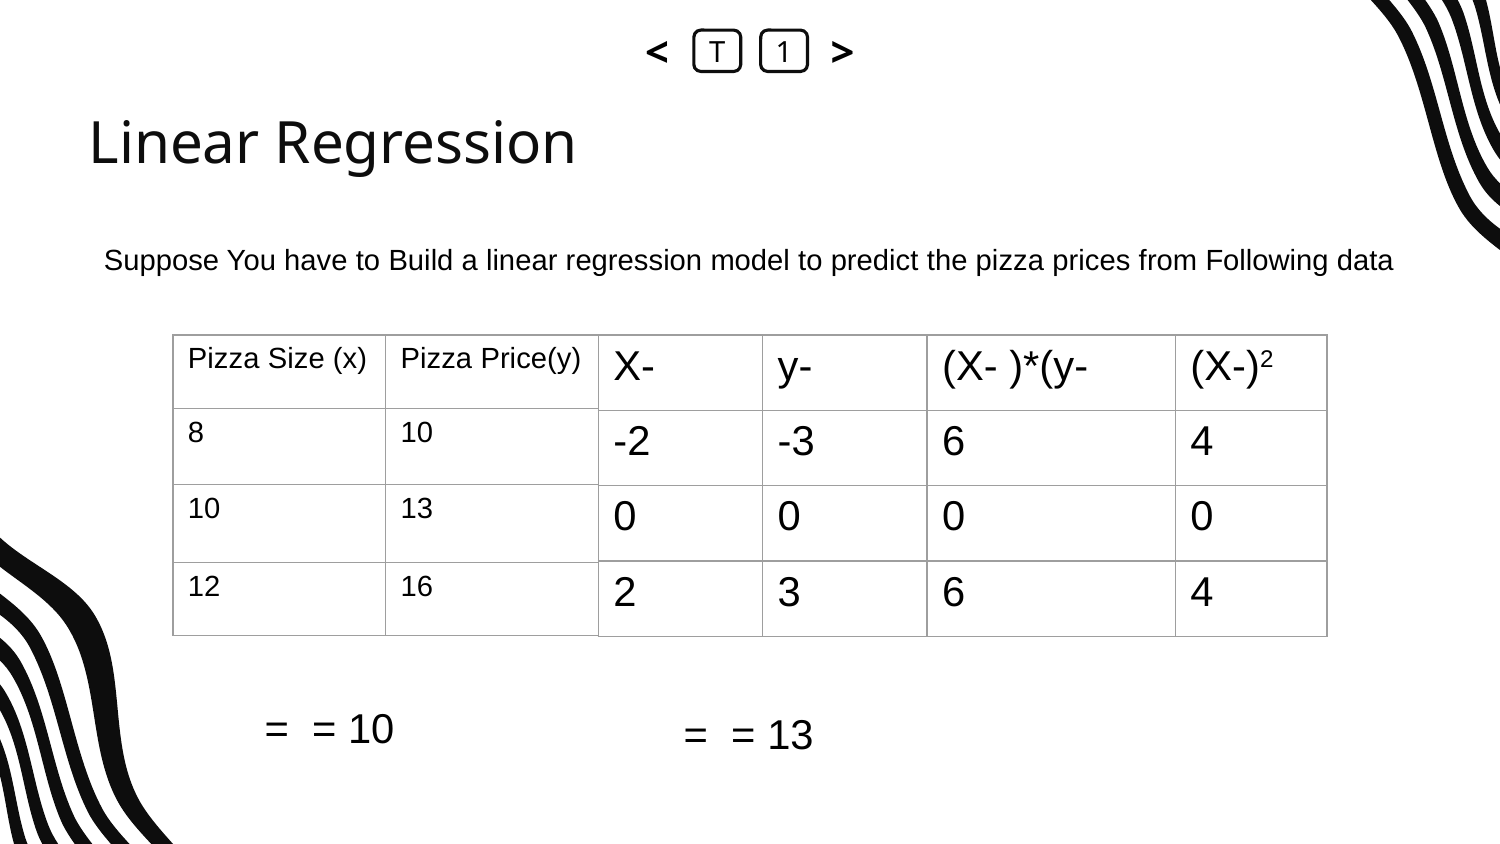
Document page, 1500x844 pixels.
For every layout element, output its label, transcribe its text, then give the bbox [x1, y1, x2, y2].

table_cell 13 [386, 485, 598, 562]
text_box < [633, 30, 681, 72]
title Linear Regression [73, 99, 1288, 194]
table_cell 16 [386, 563, 598, 635]
table_cell 12 [174, 563, 385, 635]
table_header Pizza Price(y) [386, 336, 598, 408]
text_box T [693, 30, 741, 72]
table_header Pizza Size (x) [174, 336, 385, 408]
text_box Suppose You have to Build a linear regression model to predict the pizza prices from Following data [89, 234, 1411, 284]
text_box 1 [760, 30, 808, 72]
text_box > [819, 30, 867, 72]
table_cell 8 [174, 409, 385, 484]
table_cell 10 [174, 485, 385, 562]
table_cell 10 [386, 409, 598, 484]
